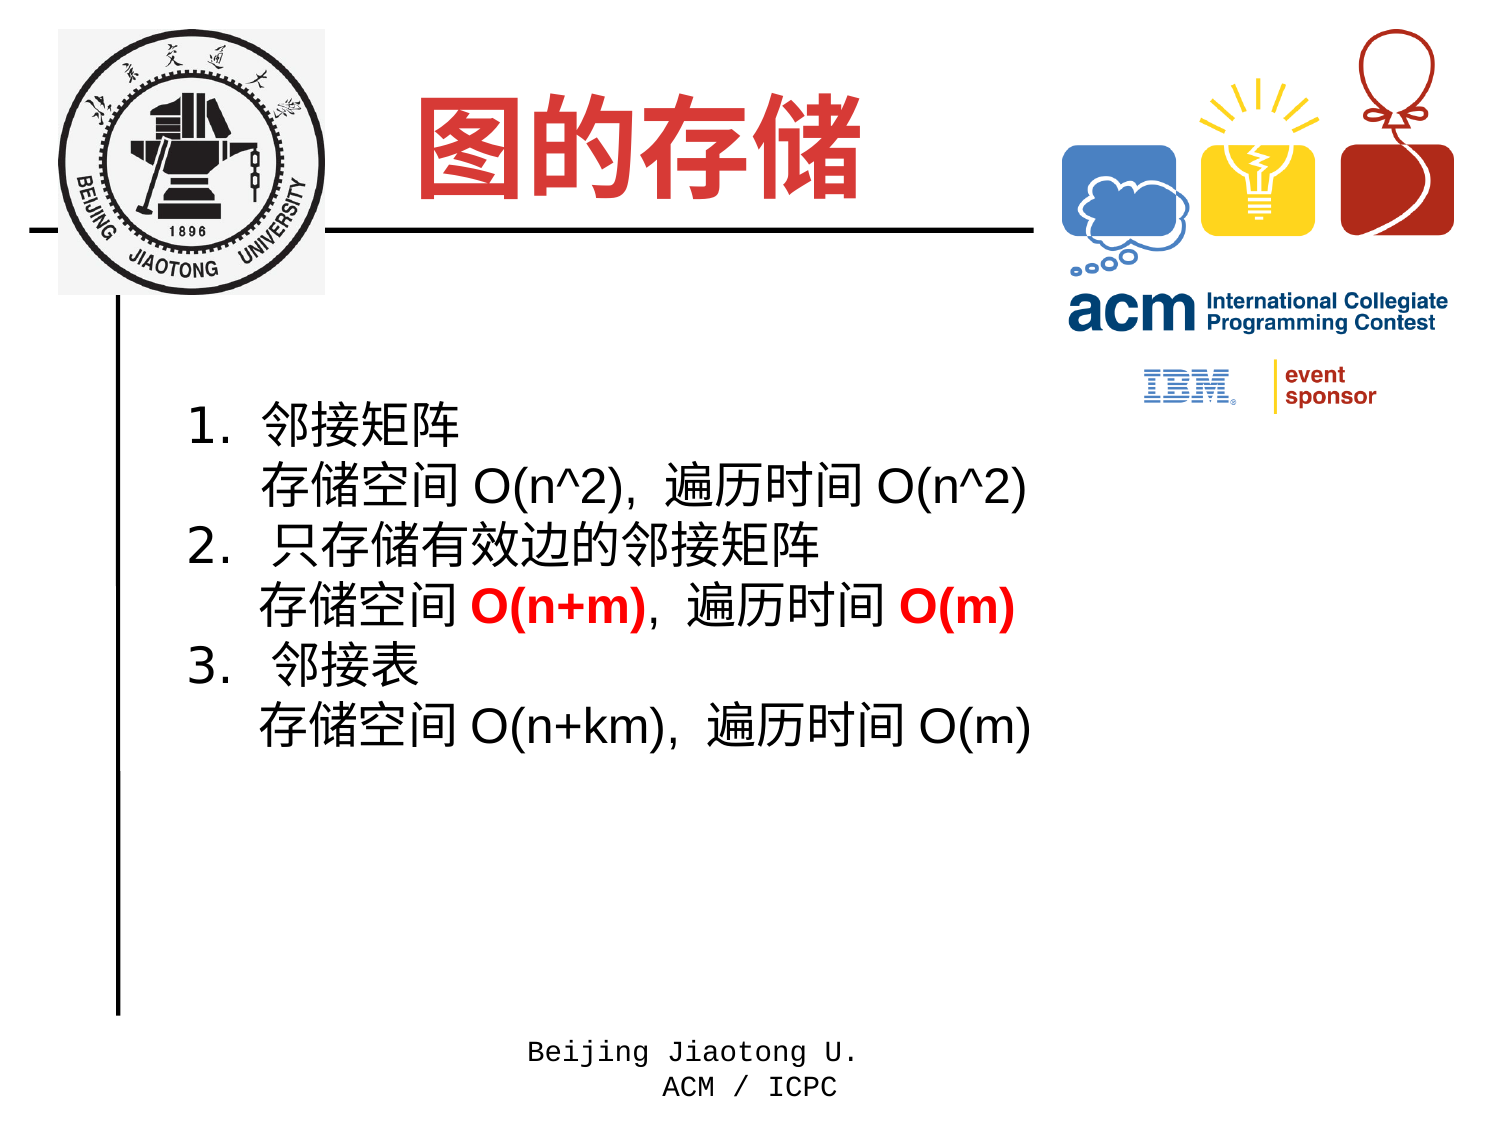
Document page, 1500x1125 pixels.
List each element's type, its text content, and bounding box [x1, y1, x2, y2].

picture [58, 29, 325, 295]
text_box 图的存储 [398, 69, 879, 220]
text_box 邻接矩阵 存储空间O(n^2), 遍历时间O(n^2) 只存储有效边的邻接矩阵 存储空间O(n+m), 遍历时间O(m) 邻接表 存储空间O(n+km), 遍历时间O(m) [171, 386, 1425, 807]
picture [1062, 29, 1454, 414]
